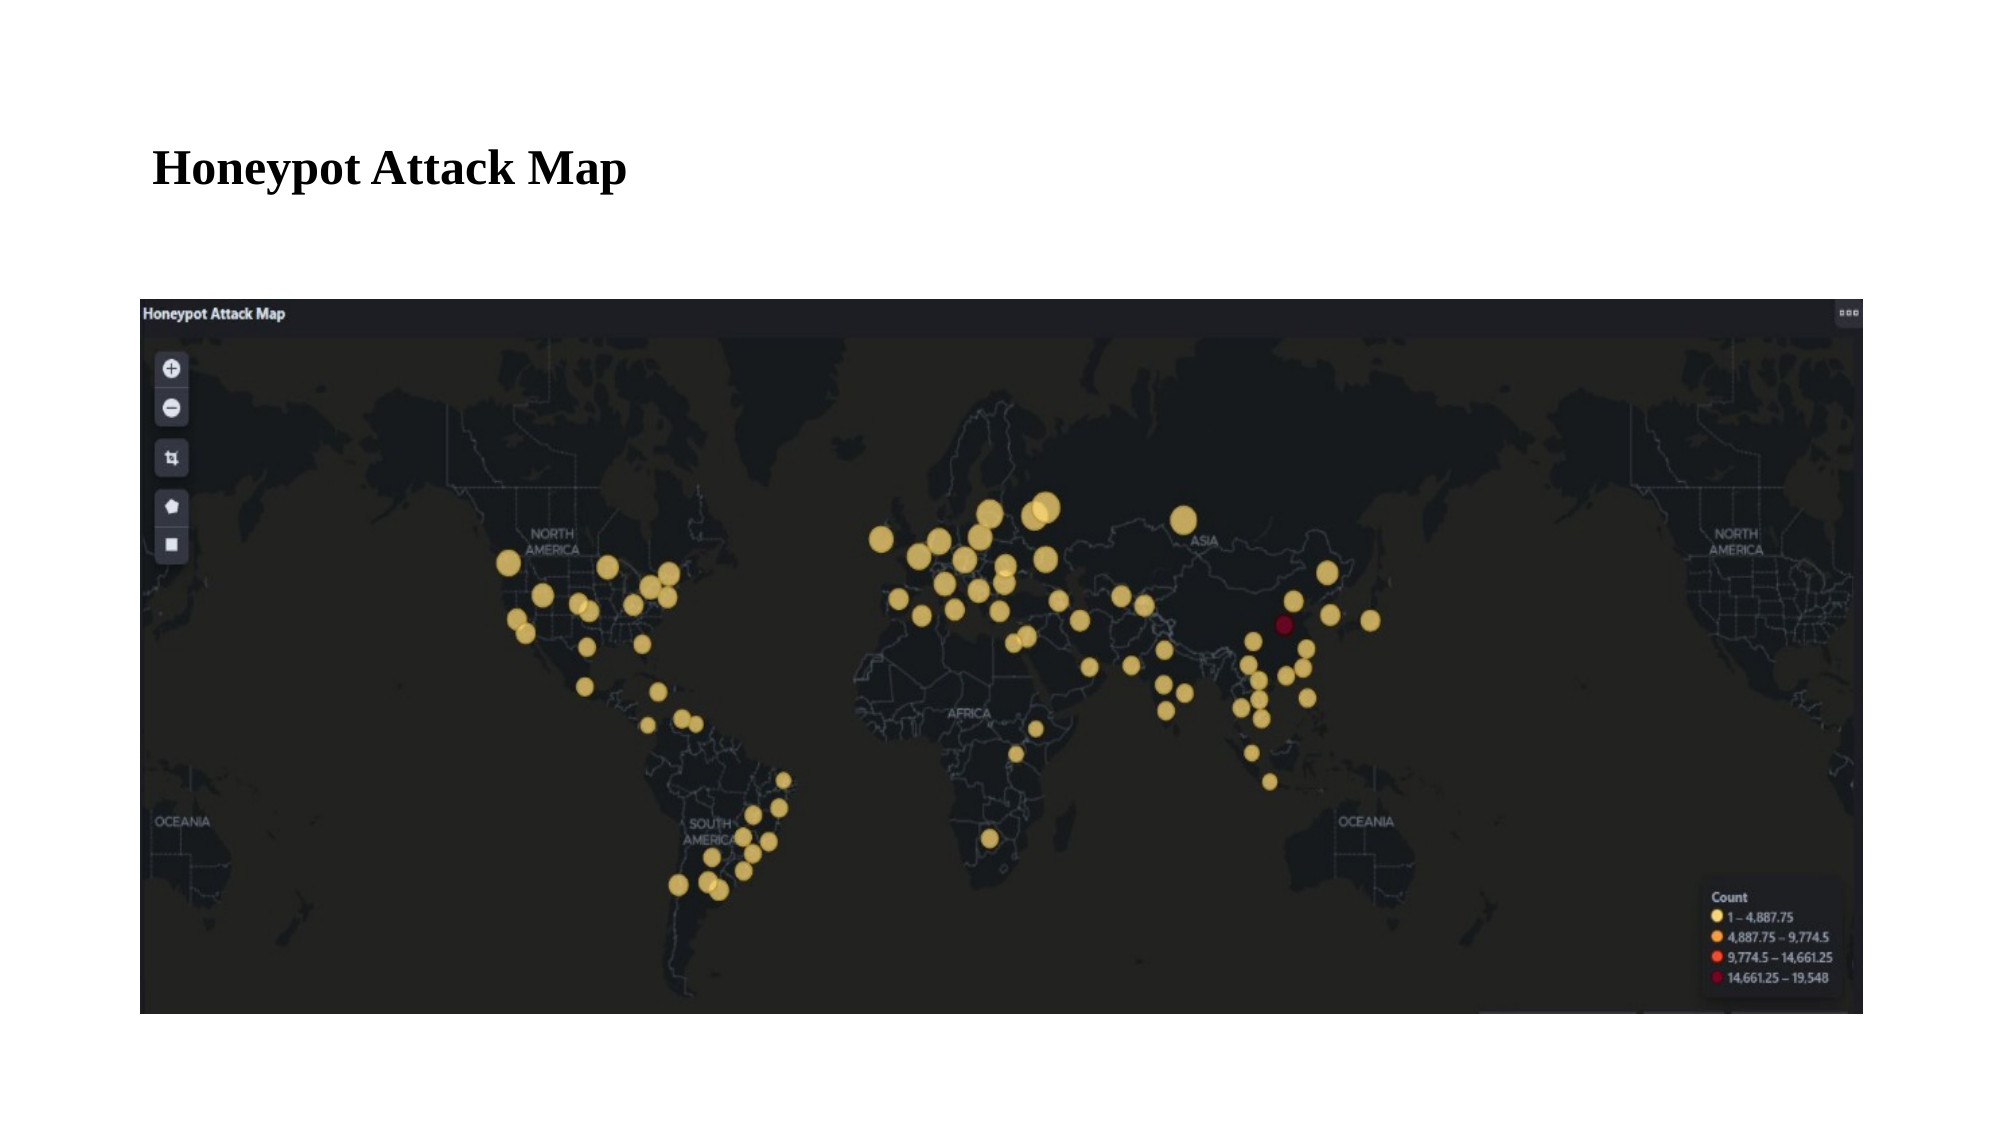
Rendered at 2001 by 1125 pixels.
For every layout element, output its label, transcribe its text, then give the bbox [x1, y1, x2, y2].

picture [140, 299, 1863, 1014]
title Honeypot Attack Map [137, 59, 1863, 278]
